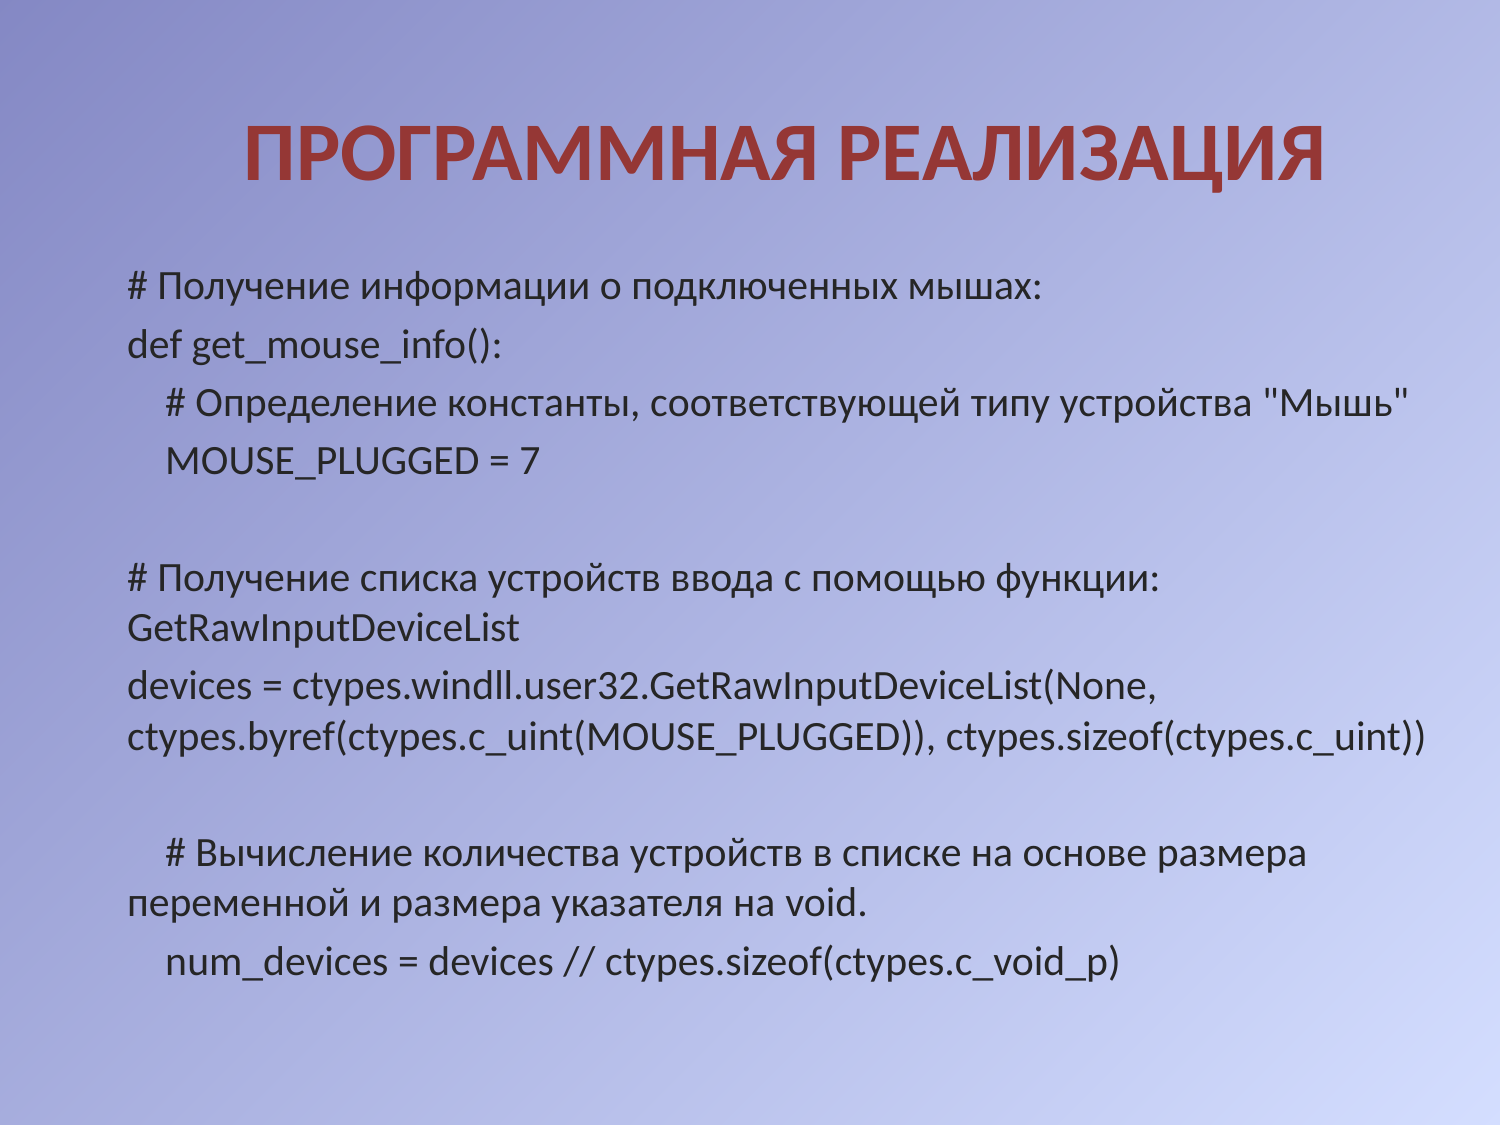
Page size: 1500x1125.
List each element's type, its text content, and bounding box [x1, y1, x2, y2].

title Программная реализация [147, 90, 1423, 238]
list # Получение информации о подключенных мышах: def get_mouse_info(): # Определение константы, соответствующей типу устройства "Мышь" MOUSE_PLUGGED = 7 # Получение списка устройств ввода с помощью функции: GetRawInputDeviceList devices = ctypes.windll.user32.GetRawInputDeviceList(None, ctypes.byref(ctypes.c_uint(MOUSE_PLUGGED)), ctypes.sizeof(ctypes.c_uint)) # Вычисление количества устройств в списке на основе размера переменной и размера указателя на void. num_devices = devices // ctypes.sizeof(ctypes.c_void_p) [112, 349, 1500, 1044]
